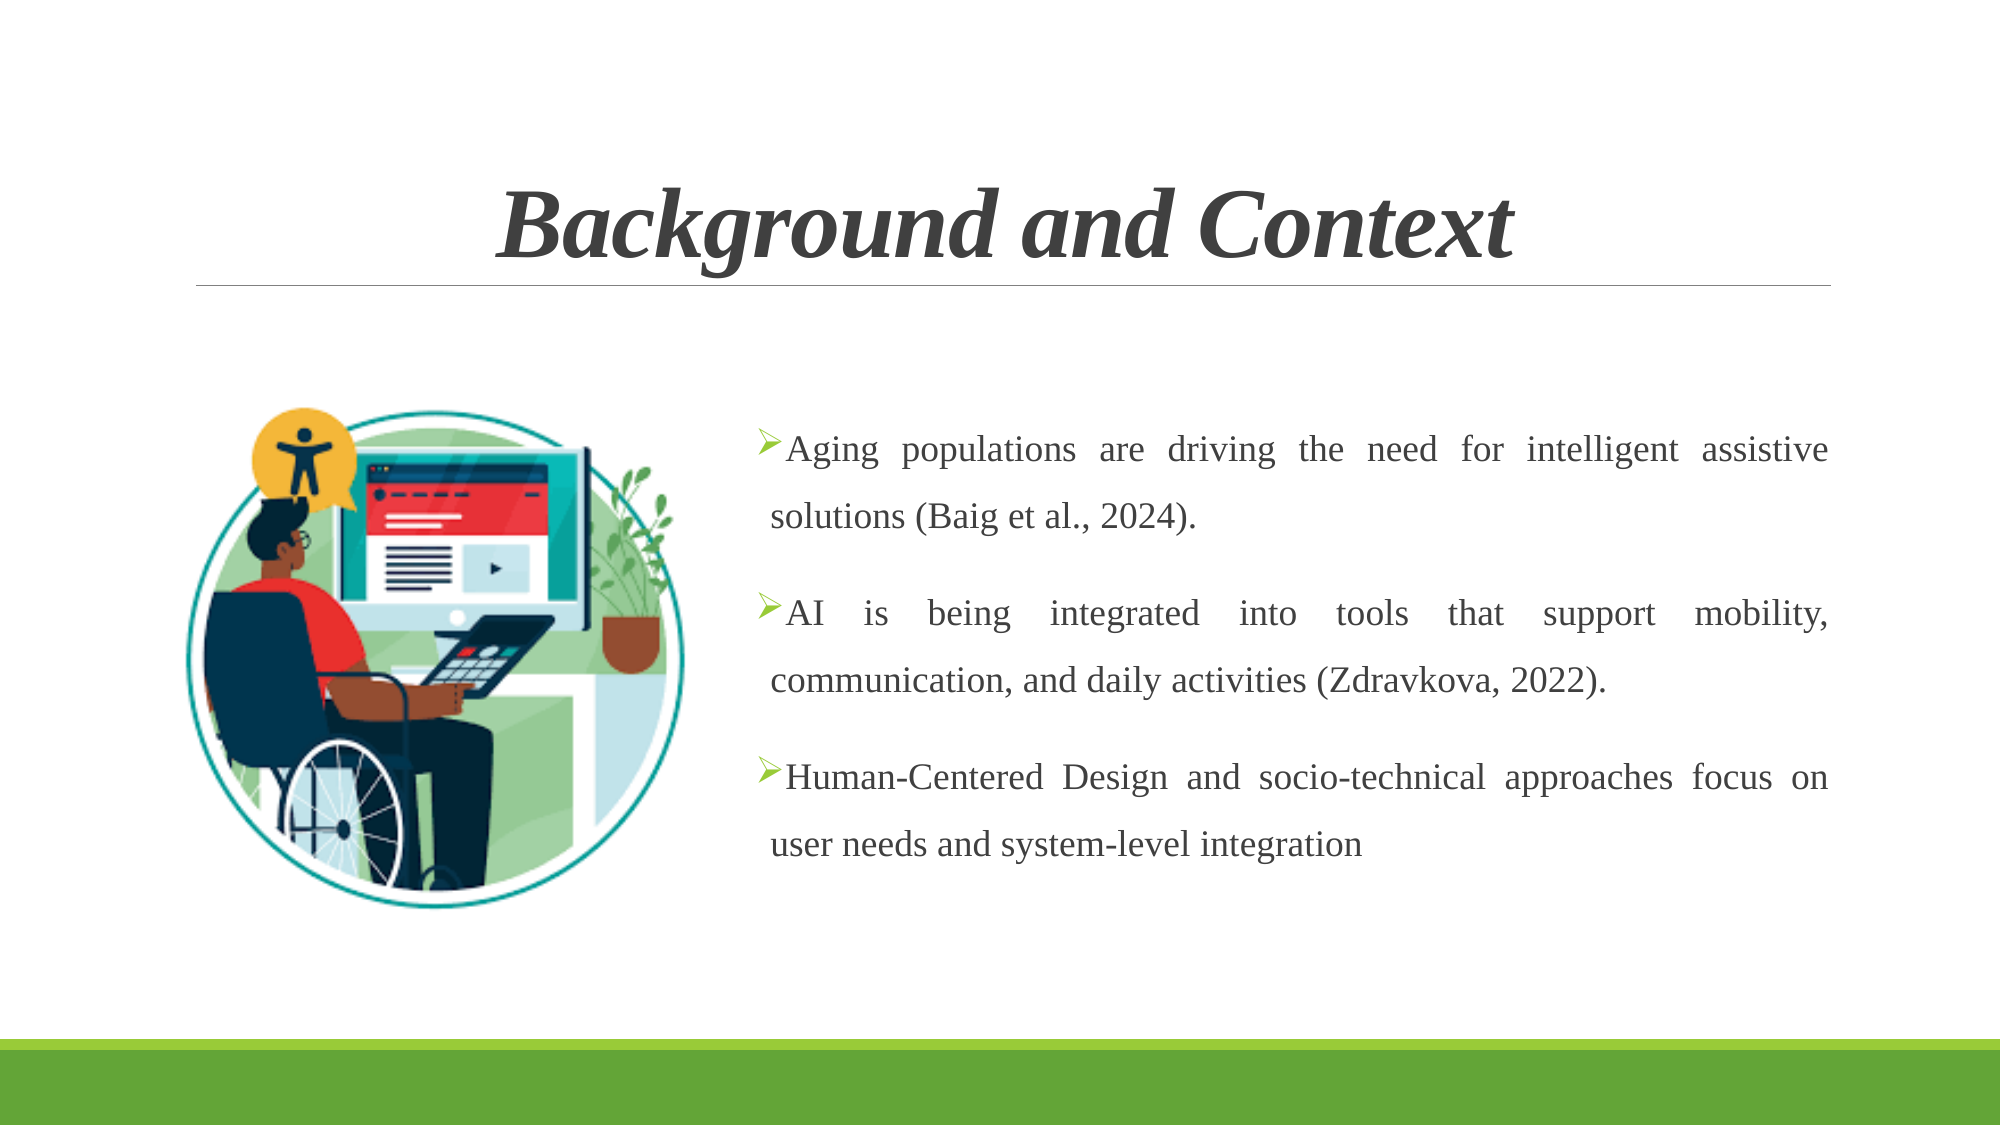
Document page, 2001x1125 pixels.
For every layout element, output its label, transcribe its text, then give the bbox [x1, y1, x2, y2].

list Aging populations are driving the need for intelligent assistive solutions (Baig et al., 2024). AI is being integrated into tools that support mobility, communication, and daily activities (Zdravkova, 2022). Human-Centered Design and socio-technical approaches focus on user needs and system-level integration [755, 302, 1830, 963]
picture [179, 404, 692, 917]
title Background and Context [180, 47, 1830, 285]
